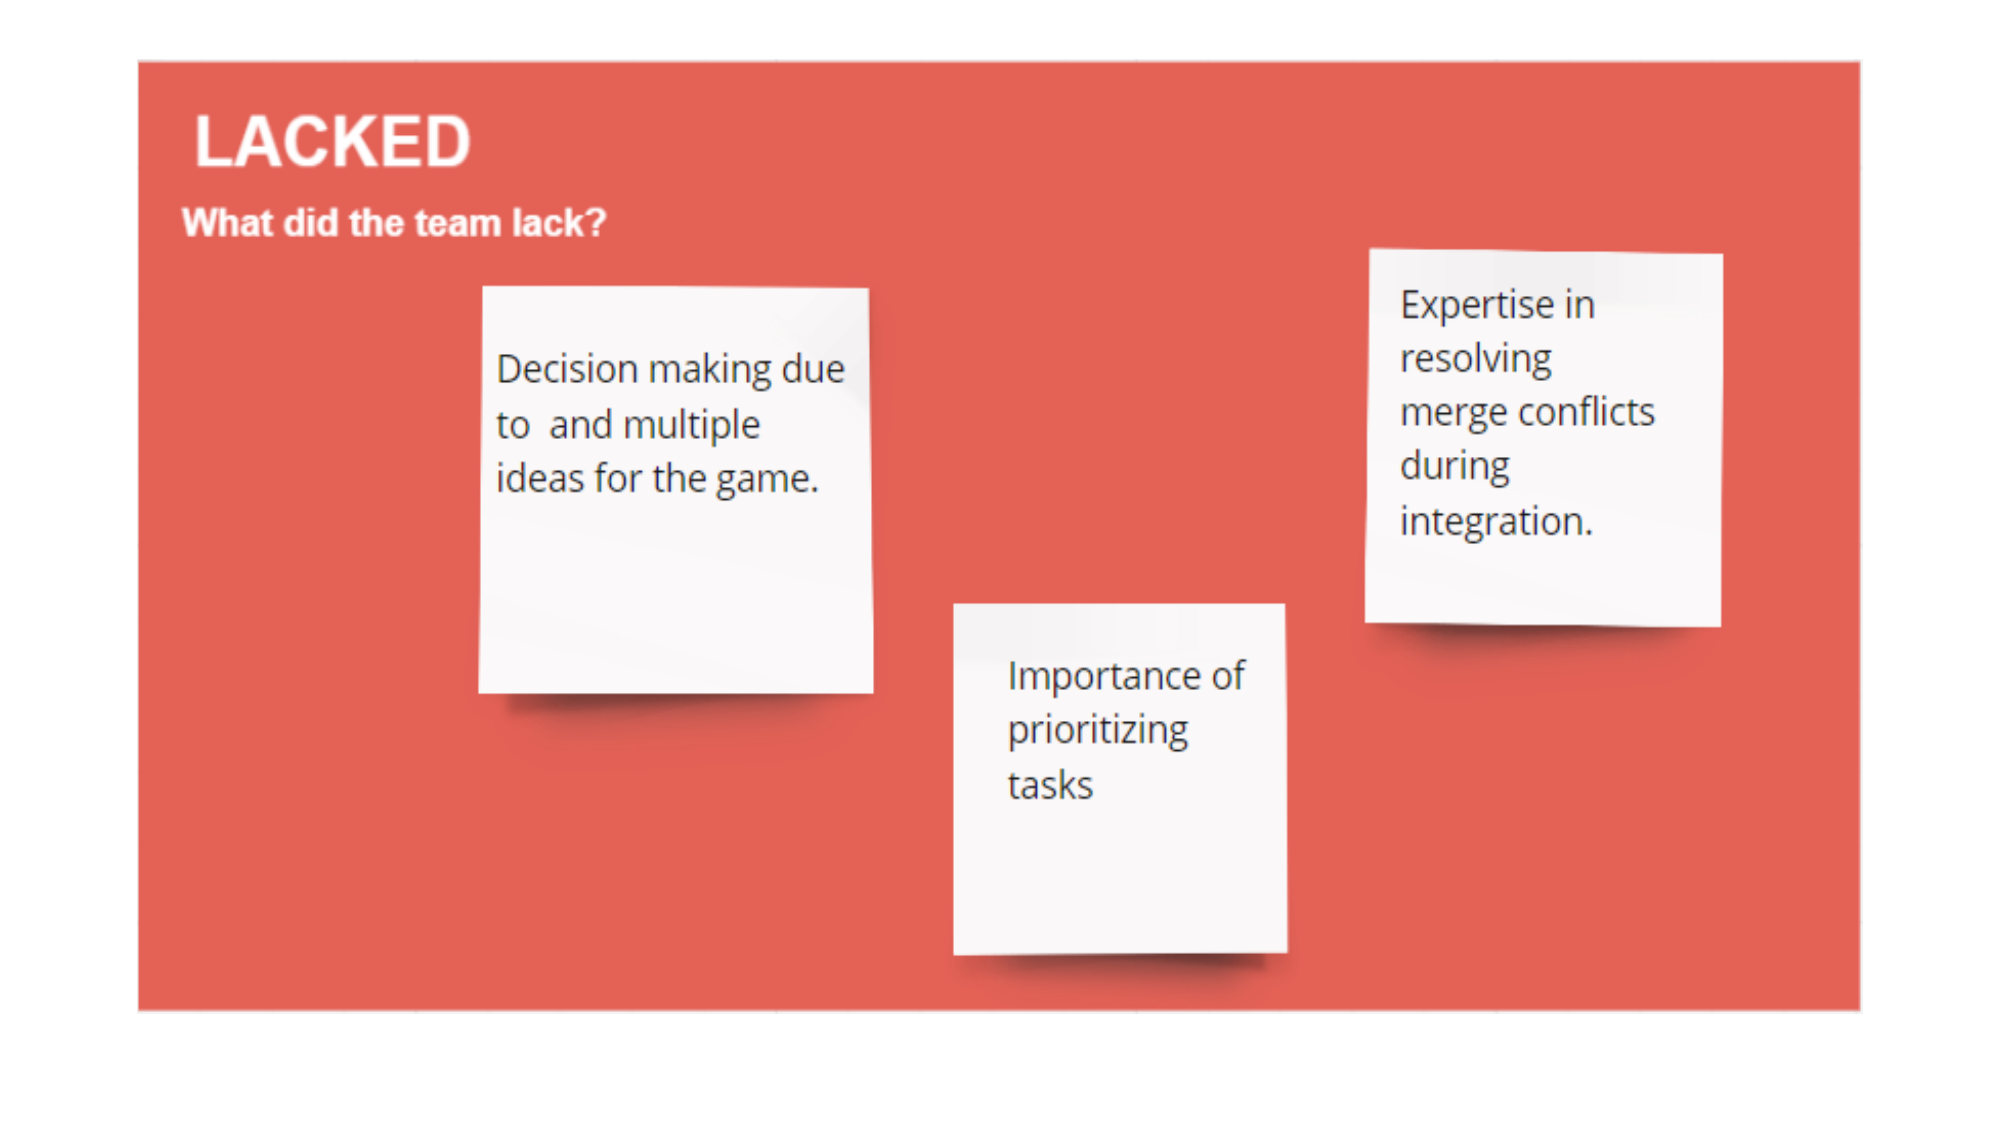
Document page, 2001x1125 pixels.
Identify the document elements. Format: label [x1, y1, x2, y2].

picture [137, 59, 1863, 1014]
